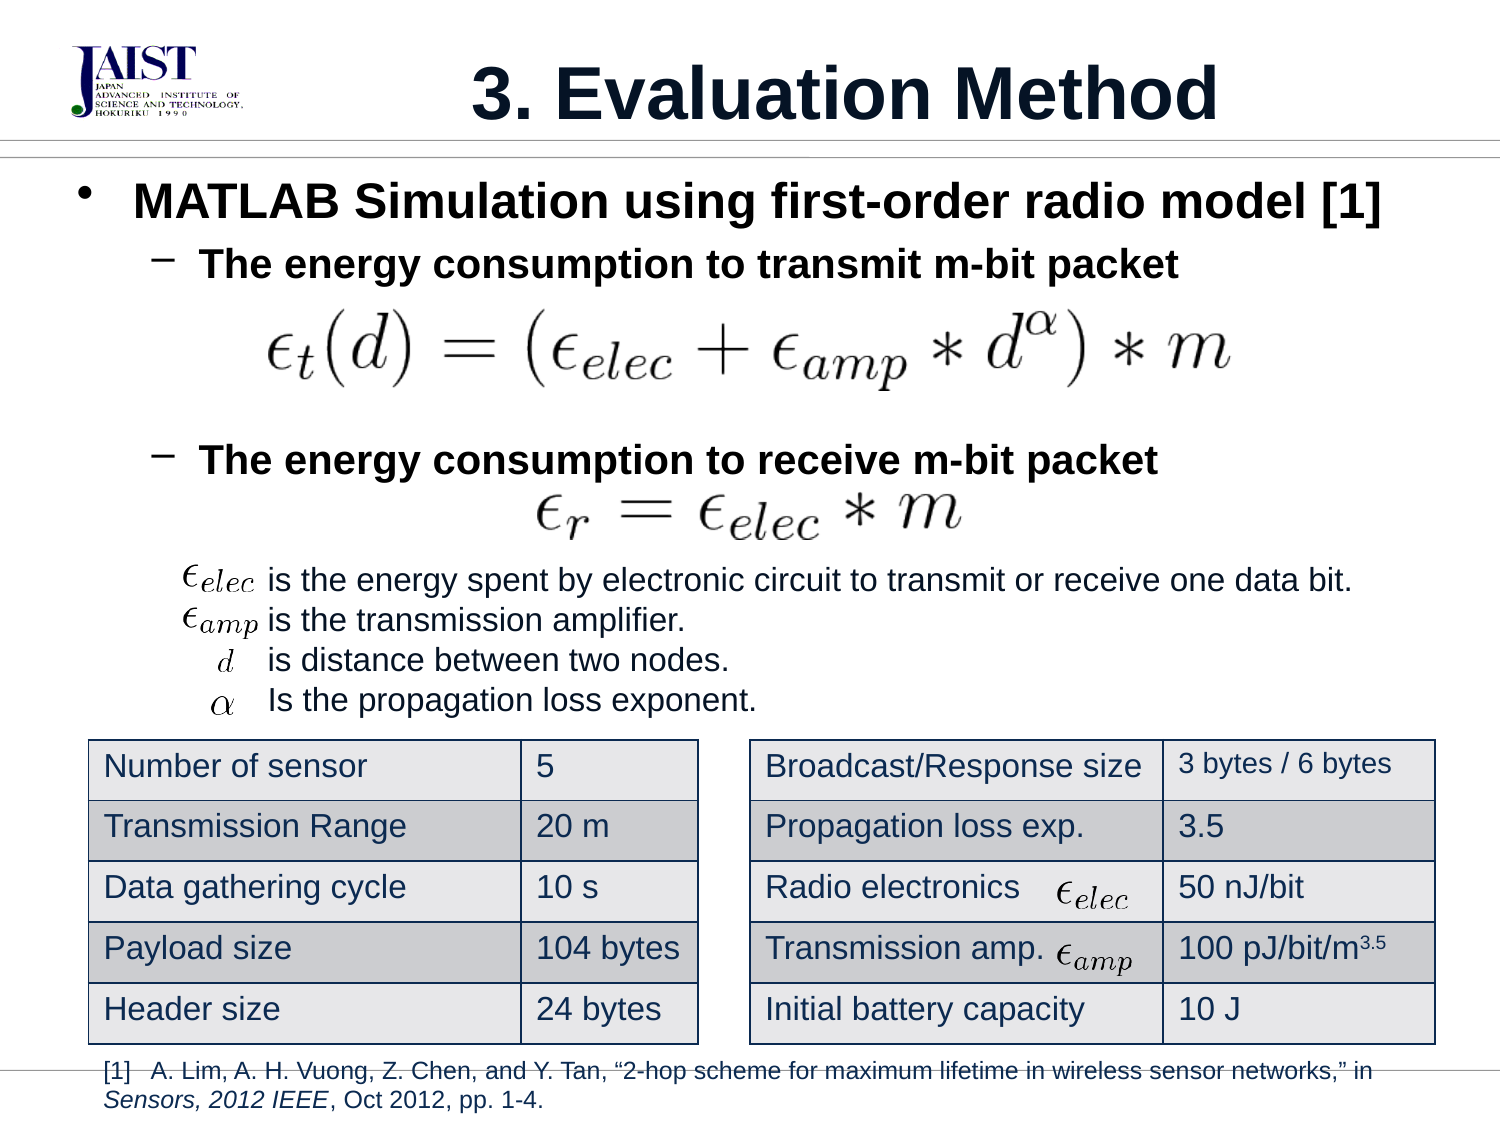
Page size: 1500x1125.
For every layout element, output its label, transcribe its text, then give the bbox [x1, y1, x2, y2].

table_cell 3.5 [1164, 801, 1434, 860]
table_cell Transmission amp. [751, 923, 1162, 982]
table_cell 10 J [1164, 984, 1434, 1043]
table_cell 104 bytes [522, 923, 697, 982]
picture [268, 308, 1232, 391]
table_cell Initial battery capacity [751, 984, 1162, 1043]
table_cell Header size [89, 984, 520, 1043]
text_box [182, 550, 1377, 728]
picture [1056, 944, 1132, 977]
table_cell Propagation loss exp. [751, 801, 1162, 860]
picture [58, 37, 259, 124]
list MATLAB Simulation using first-order radio model [1] The energy consumption to transmit m-bit packet The energy consumption to receive m-bit packet [76, 160, 1436, 976]
table_cell 20 m [522, 801, 697, 860]
table_cell Radio electronics [751, 862, 1162, 921]
table_cell Transmission Range [89, 801, 520, 860]
table_header Broadcast/Response size [751, 741, 1162, 800]
table_cell 24 bytes [522, 984, 697, 1043]
picture [1056, 881, 1129, 909]
table_cell 10 s [522, 862, 697, 921]
text_box [1] A. Lim, A. H. Vuong, Z. Chen, and Y. Tan, “2-hop scheme for maximum lifetime in wireless sensor networks,” in Sensors, 2012 IEEE, Oct 2012, pp. 1-4. [88, 1046, 1447, 1122]
table_cell 100 pJ/bit/m3.5 [1164, 923, 1434, 982]
table_header Number of sensor [89, 741, 520, 800]
table_cell Data gathering cycle [89, 862, 520, 921]
table_cell 50 nJ/bit [1164, 862, 1434, 921]
table_header 3 bytes / 6 bytes [1164, 741, 1434, 800]
title 3. Evaluation Method [324, 54, 1384, 125]
picture [537, 491, 963, 541]
table_header 5 [522, 741, 697, 800]
table_cell Payload size [89, 923, 520, 982]
